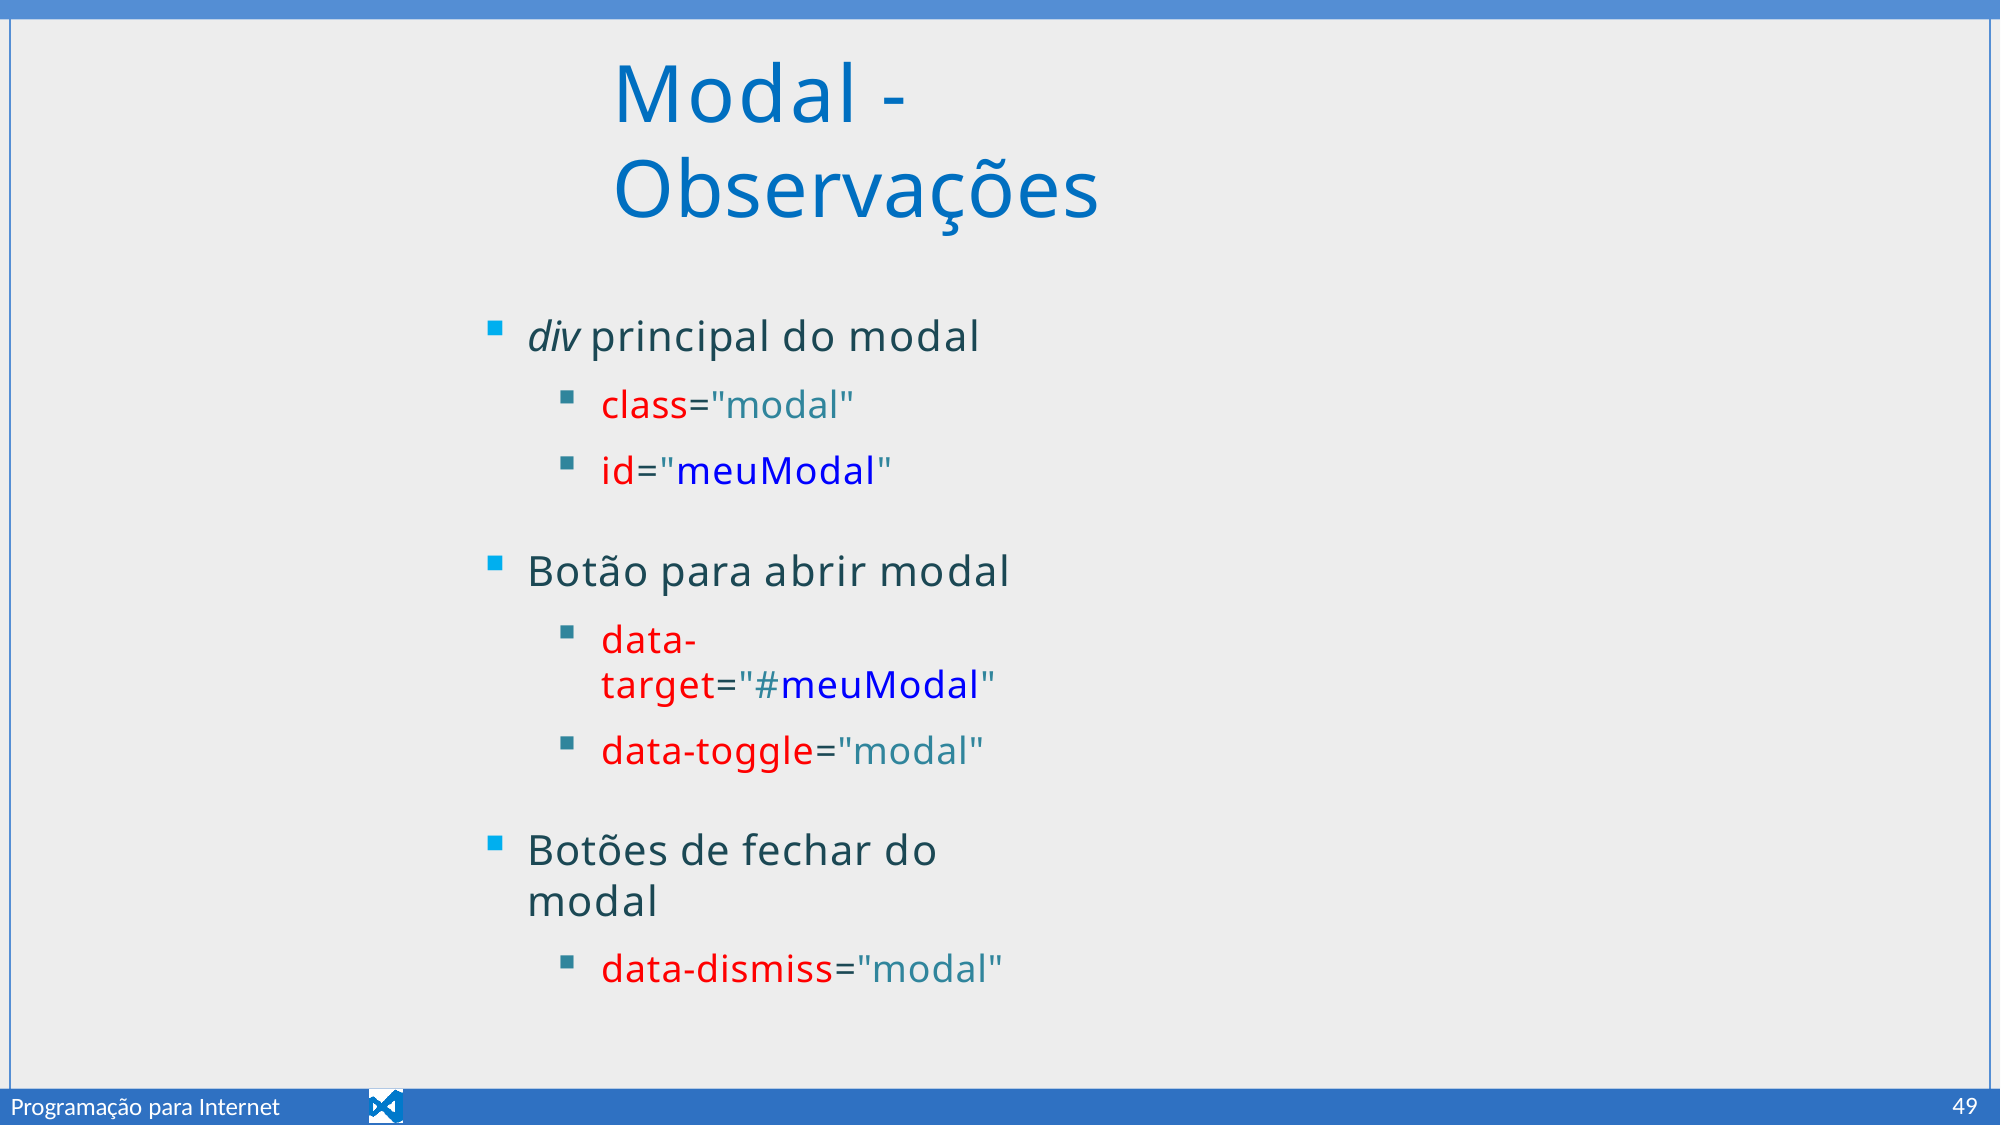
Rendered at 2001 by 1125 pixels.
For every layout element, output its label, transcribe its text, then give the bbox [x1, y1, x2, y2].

text_box div principal do modal class="modal" id="meuModal" Botão para abrir modal data-target="#meuModal" data-toggle="modal" Botões de fechar do modal data-dismiss="modal" [481, 295, 1062, 991]
text_box 49 [1946, 1093, 1992, 1120]
title Modal - Observações [610, 41, 1390, 234]
picture [369, 1089, 403, 1124]
slide_number Programação para Internet [8, 1094, 287, 1125]
